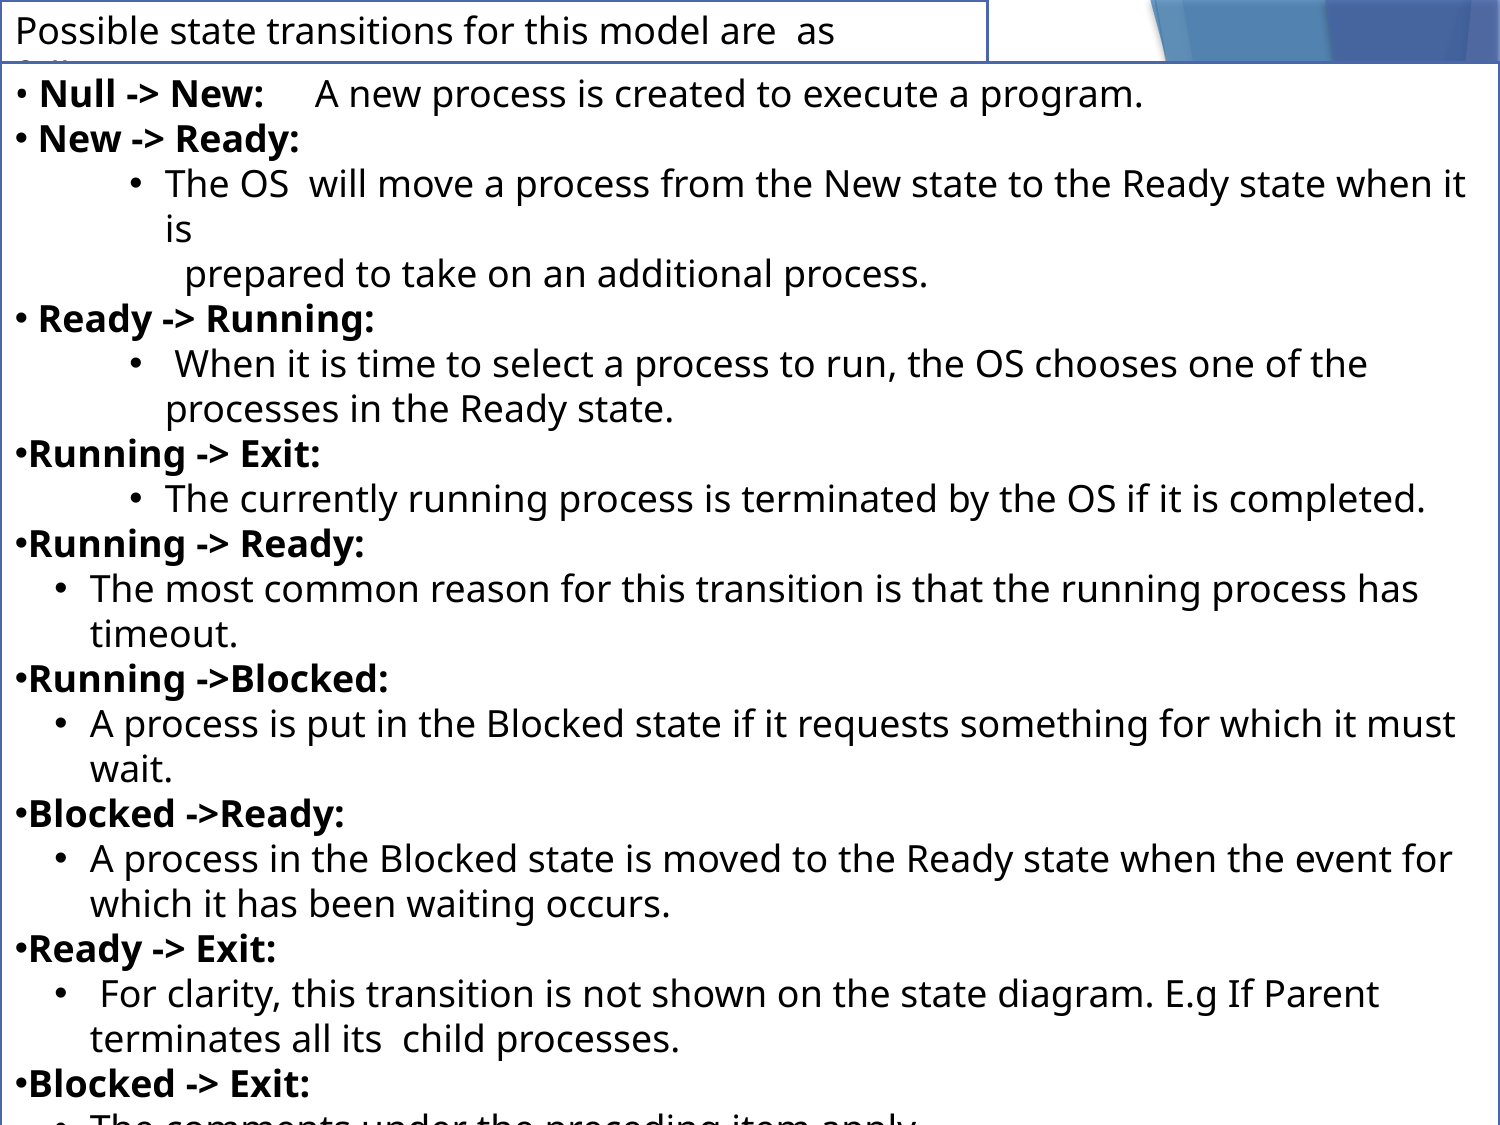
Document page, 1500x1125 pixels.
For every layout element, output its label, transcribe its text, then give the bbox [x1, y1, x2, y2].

text_box Possible state transitions for this model are as follows:- [0, 0, 989, 61]
text_box • Null -> New: A new process is created to execute a program. New -> Ready: The OS will move a process from the New state to the Ready state when it is prepared to take on an additional process. Ready -> Running: When it is time to select a process to run, the OS chooses one of the processes in the Ready state. Running -> Exit: The currently running process is terminated by the OS if it is completed. Running -> Ready: The most common reason for this transition is that the running process has timeout. Running ->Blocked: A process is put in the Blocked state if it requests something for which it must wait. Blocked ->Ready: A process in the Blocked state is moved to the Ready state when the event for which it has been waiting occurs. Ready -> Exit: For clarity, this transition is not shown on the state diagram. E.g If Parent terminates all its child processes. Blocked -> Exit: The comments under the preceding item apply. [0, 61, 1500, 1125]
